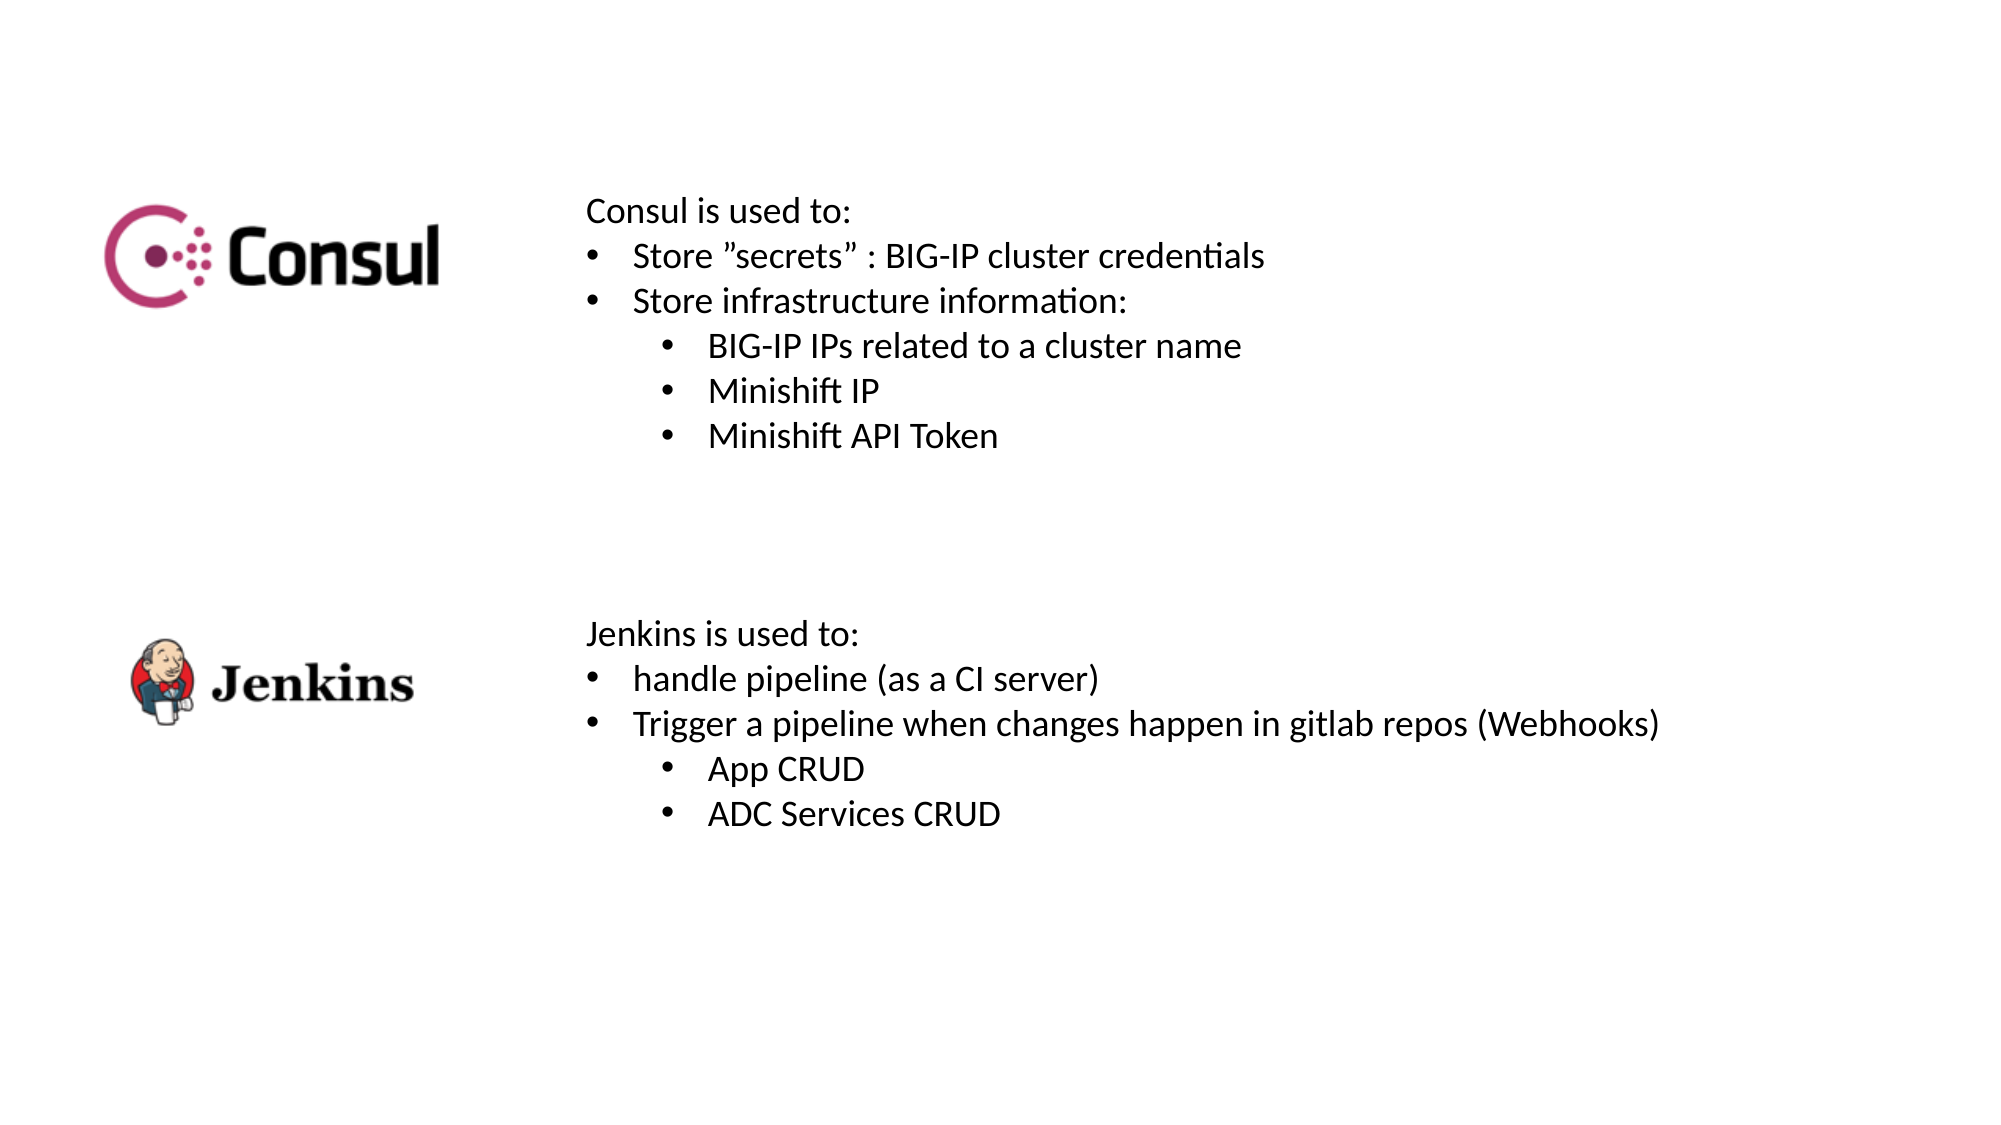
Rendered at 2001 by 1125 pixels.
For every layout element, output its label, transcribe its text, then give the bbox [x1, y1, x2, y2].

text_box Jenkins is used to: handle pipeline (as a CI server) Trigger a pipeline when changes happen in gitlab repos (Webhooks) App CRUD ADC Services CRUD [571, 601, 1733, 887]
picture [128, 636, 417, 729]
text_box Consul is used to: Store ”secrets” : BIG-IP cluster credentials Store infrastructure information: BIG-IP IPs related to a cluster name Minishift IP Minishift API Token [571, 179, 1650, 464]
picture [75, 179, 470, 330]
